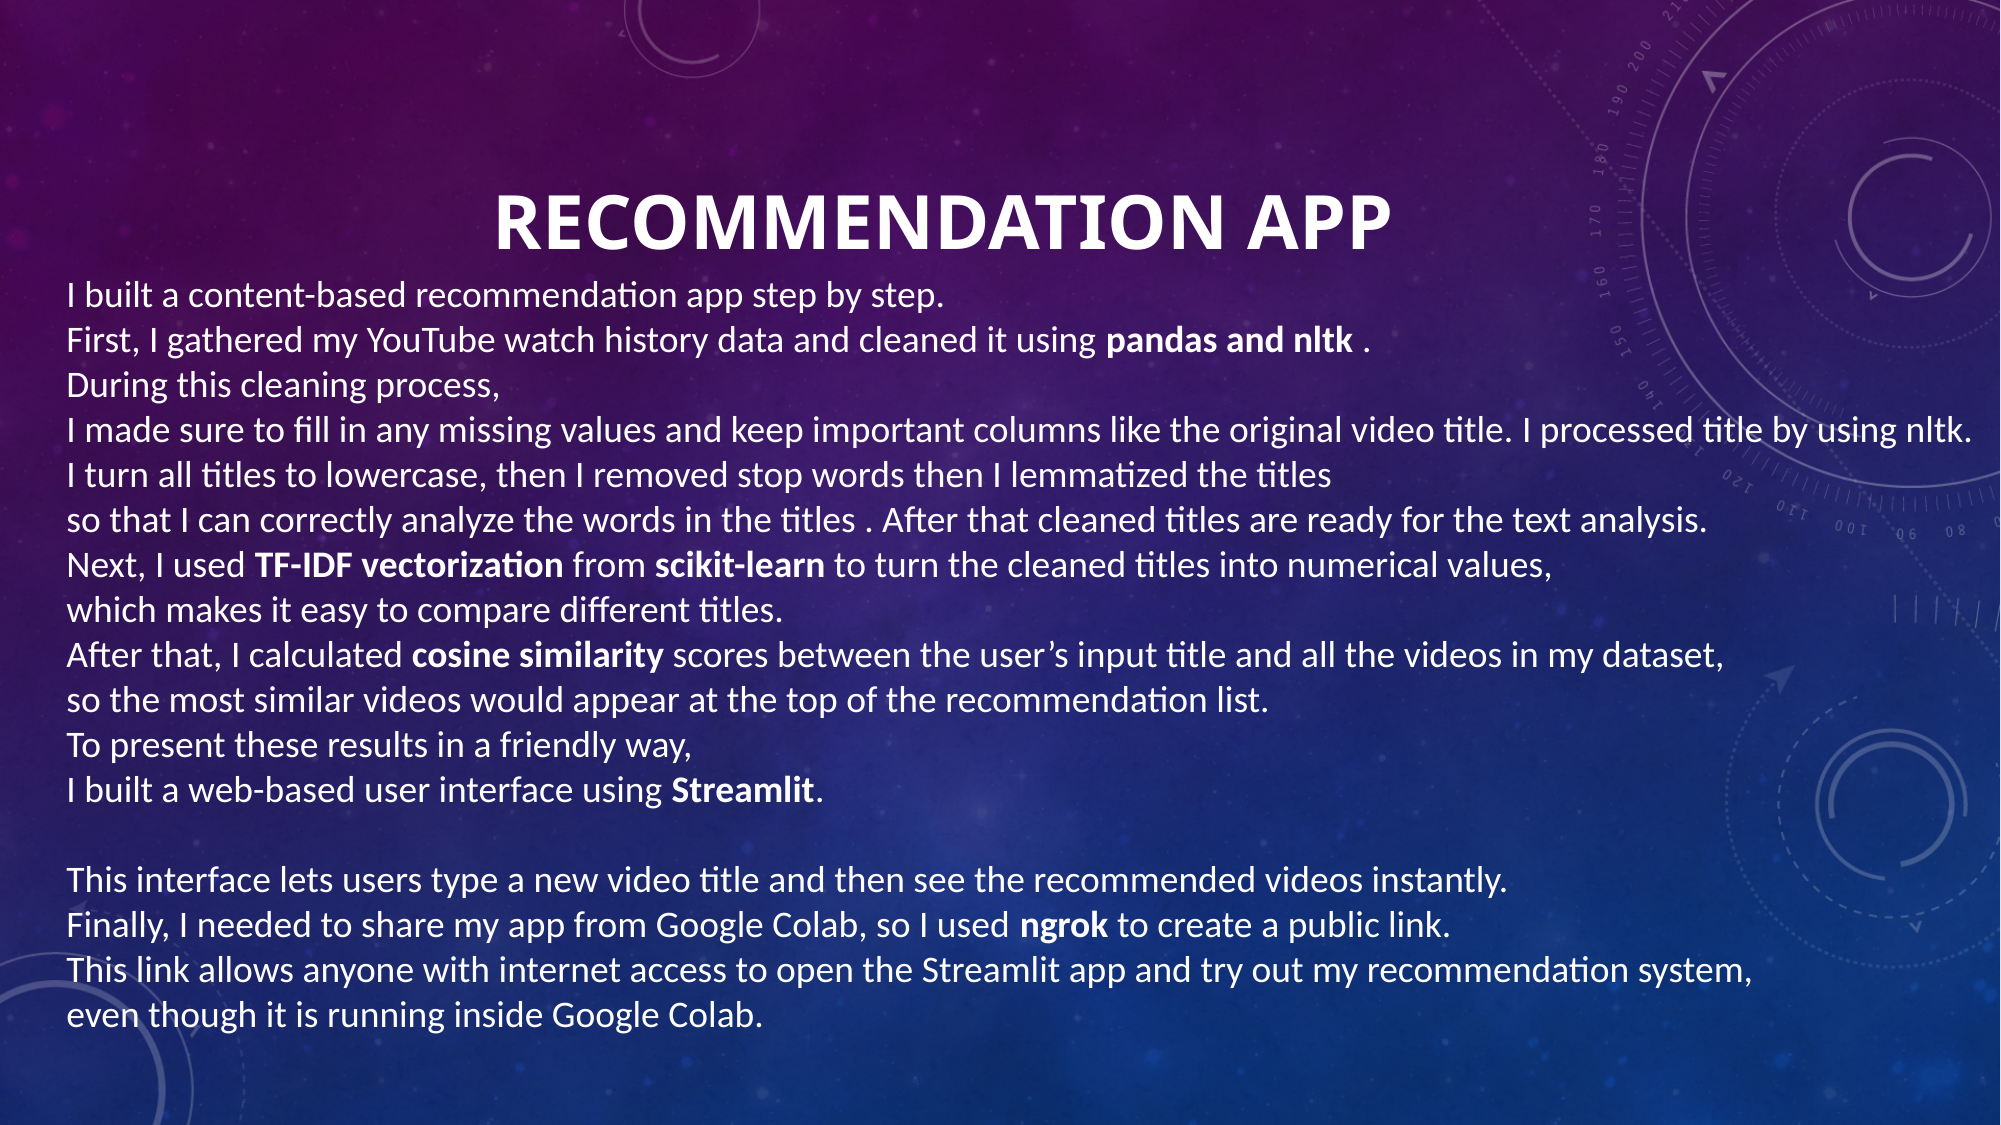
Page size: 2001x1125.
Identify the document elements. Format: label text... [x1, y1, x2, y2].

picture [0, 0, 2001, 1125]
text_box I built a content-based recommendation app step by step. First, I gathered my YouTube watch history data and cleaned it using pandas and nltk . During this cleaning process, I made sure to fill in any missing values and keep important columns like the original video title. I processed title by using nltk. I turn all titles to lowercase, then I removed stop words then I lemmatized the titles so that I can correctly analyze the words in the titles . After that cleaned titles are ready for the text analysis. Next, I used TF-IDF vectorization from scikit-learn to turn the cleaned titles into numerical values, which makes it easy to compare different titles. After that, I calculated cosine similarity scores between the user’s input title and all the videos in my dataset, so the most similar videos would appear at the top of the recommendation list. To present these results in a friendly way, I built a web-based user interface using Streamlit. This interface lets users type a new video title and then see the recommended videos instantly. Finally, I needed to share my app from Google Colab, so I used ngrok to create a public link. This link allows anyone with internet access to open the Streamlit app and try out my recommendation system, even though it is running inside Google Colab. [51, 263, 1999, 1088]
title Recommendation app [112, 99, 1775, 263]
